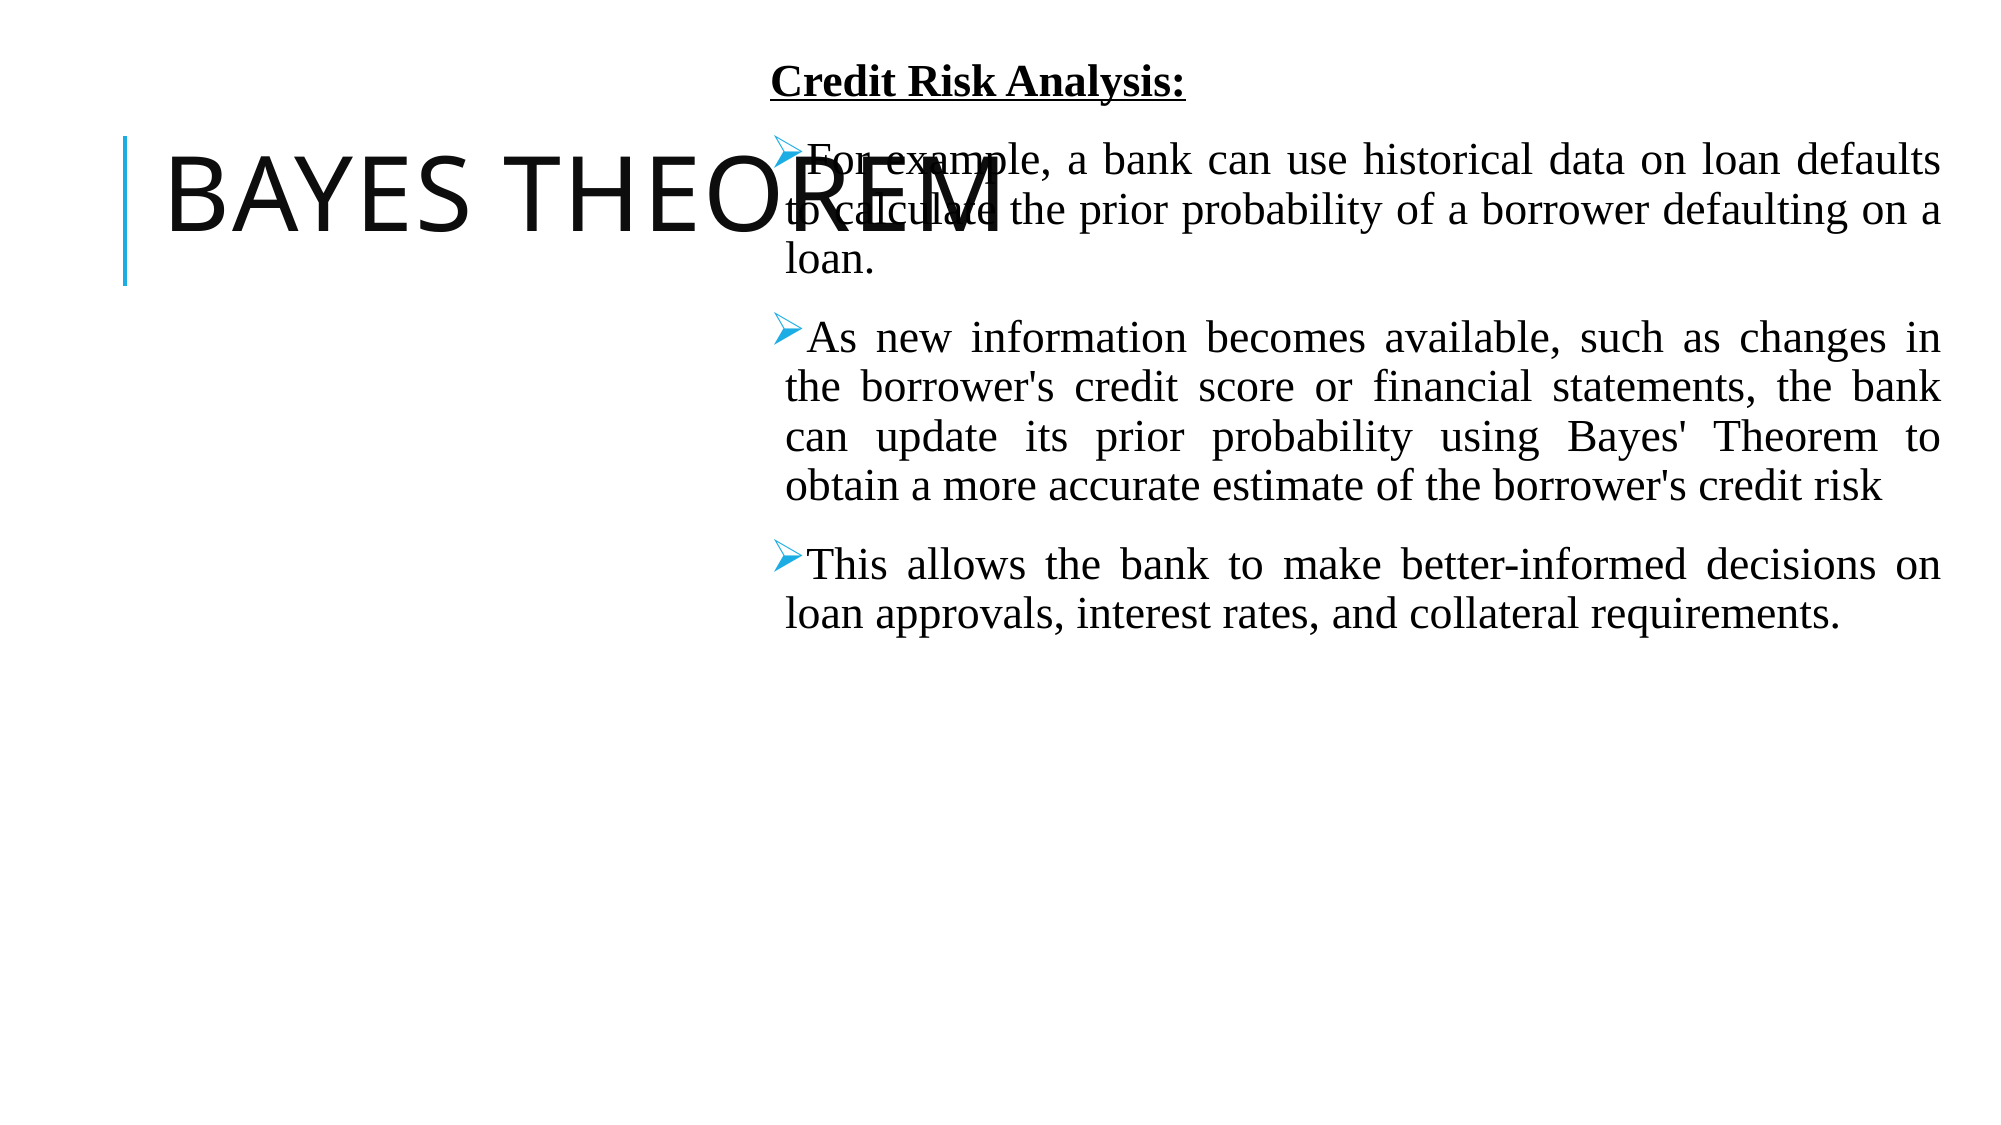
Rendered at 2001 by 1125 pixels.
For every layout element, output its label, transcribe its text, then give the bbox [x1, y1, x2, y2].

list Credit Risk Analysis: For example, a bank can use historical data on loan defaults to calculate the prior probability of a borrower defaulting on a loan. As new information becomes available, such as changes in the borrower's credit score or financial statements, the bank can update its prior probability using Bayes' Theorem to obtain a more accurate estimate of the borrower's credit risk This allows the bank to make better-informed decisions on loan approvals, interest rates, and collateral requirements. [762, 49, 1950, 1035]
title Bayes THEOREM [147, 78, 762, 325]
